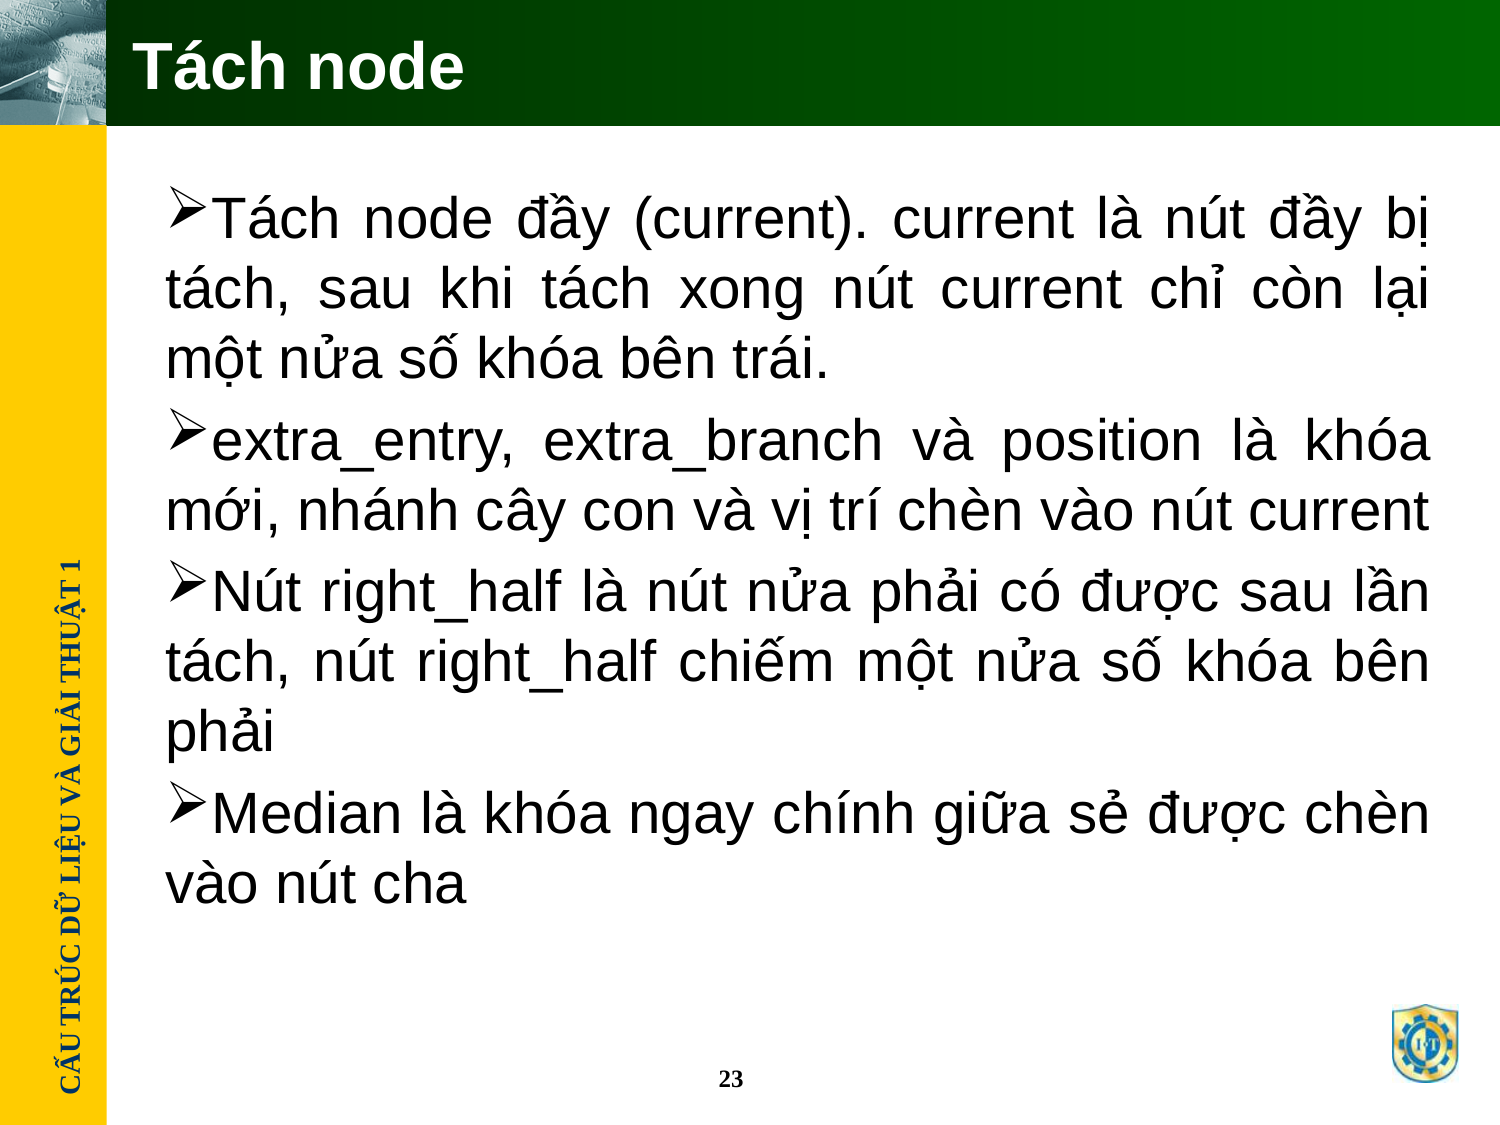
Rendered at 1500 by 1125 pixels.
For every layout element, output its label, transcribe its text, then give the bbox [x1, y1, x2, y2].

title Tách node [117, 12, 1470, 113]
picture [1392, 1004, 1459, 1083]
picture [0, 0, 107, 125]
list Tách node đầy (current). current là nút đầy bị tách, sau khi tách xong nút current chỉ còn lại một nửa số khóa bên trái. extra_entry, extra_branch và position là khóa mới, nhánh cây con và vị trí chèn vào nút current Nút right_half là nút nửa phải có được sau lần tách, nút right_half chiếm một nửa số khóa bên phải Median là khóa ngay chính giữa sẻ được chèn vào nút cha [150, 172, 1448, 1059]
